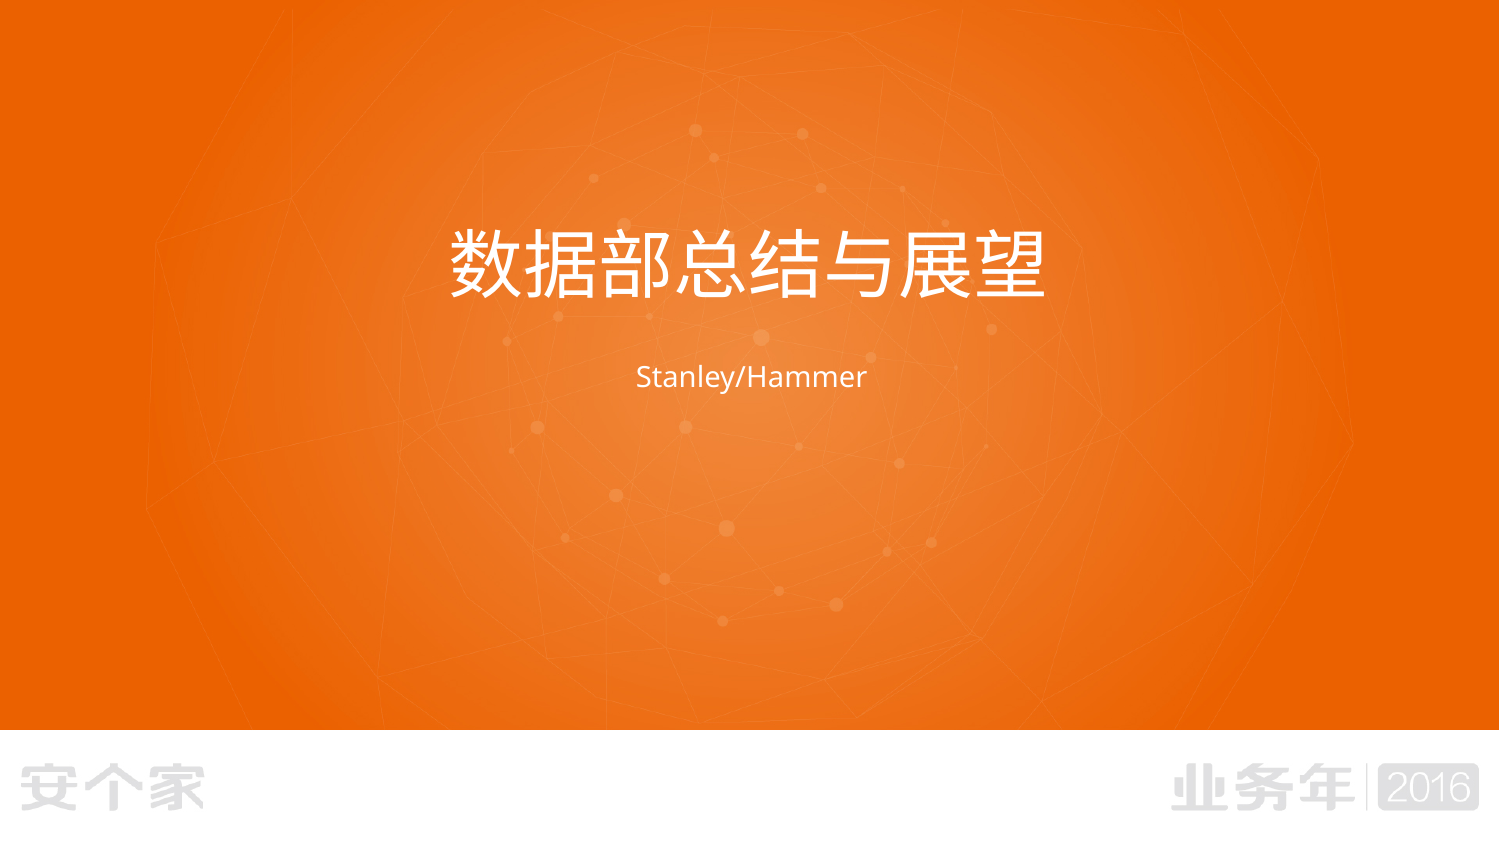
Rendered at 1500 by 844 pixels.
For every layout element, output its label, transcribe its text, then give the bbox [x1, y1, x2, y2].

picture [0, 0, 1499, 844]
title 数据部总结与展望 [73, 209, 1424, 315]
list Stanley/Hammer [76, 351, 1427, 410]
